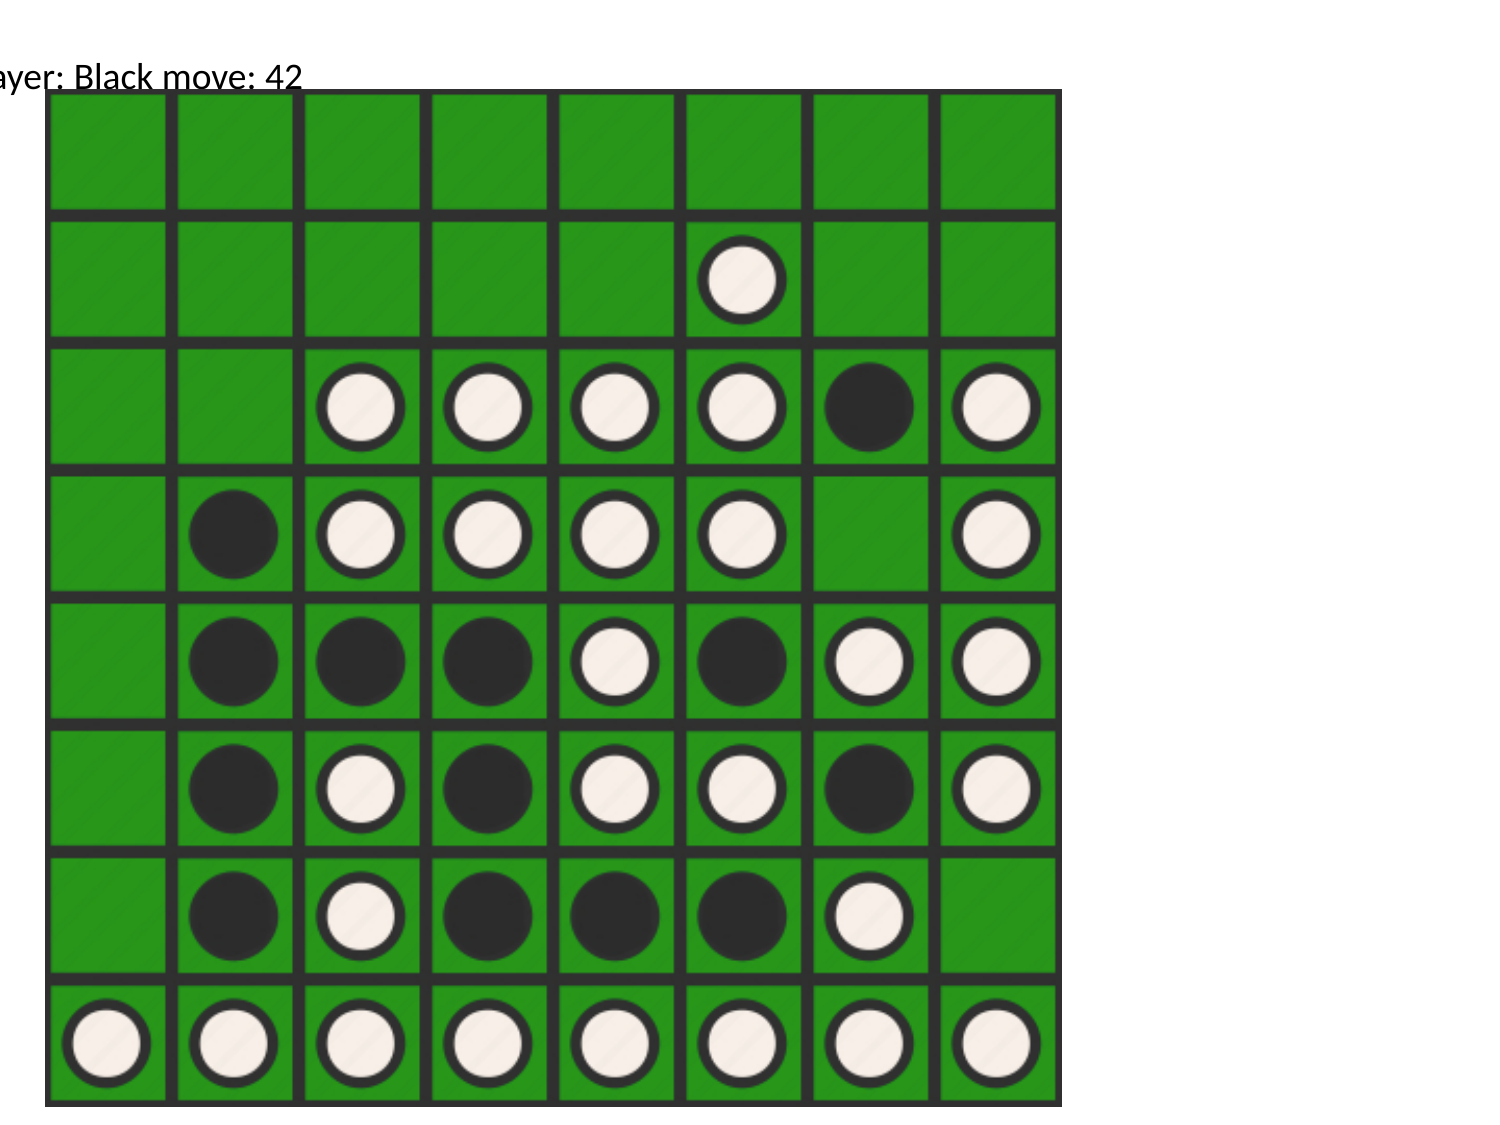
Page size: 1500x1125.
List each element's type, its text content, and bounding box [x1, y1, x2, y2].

text_box turn: 37 player: Black move: 42 [0, 44, 319, 105]
picture [44, 89, 1062, 1107]
